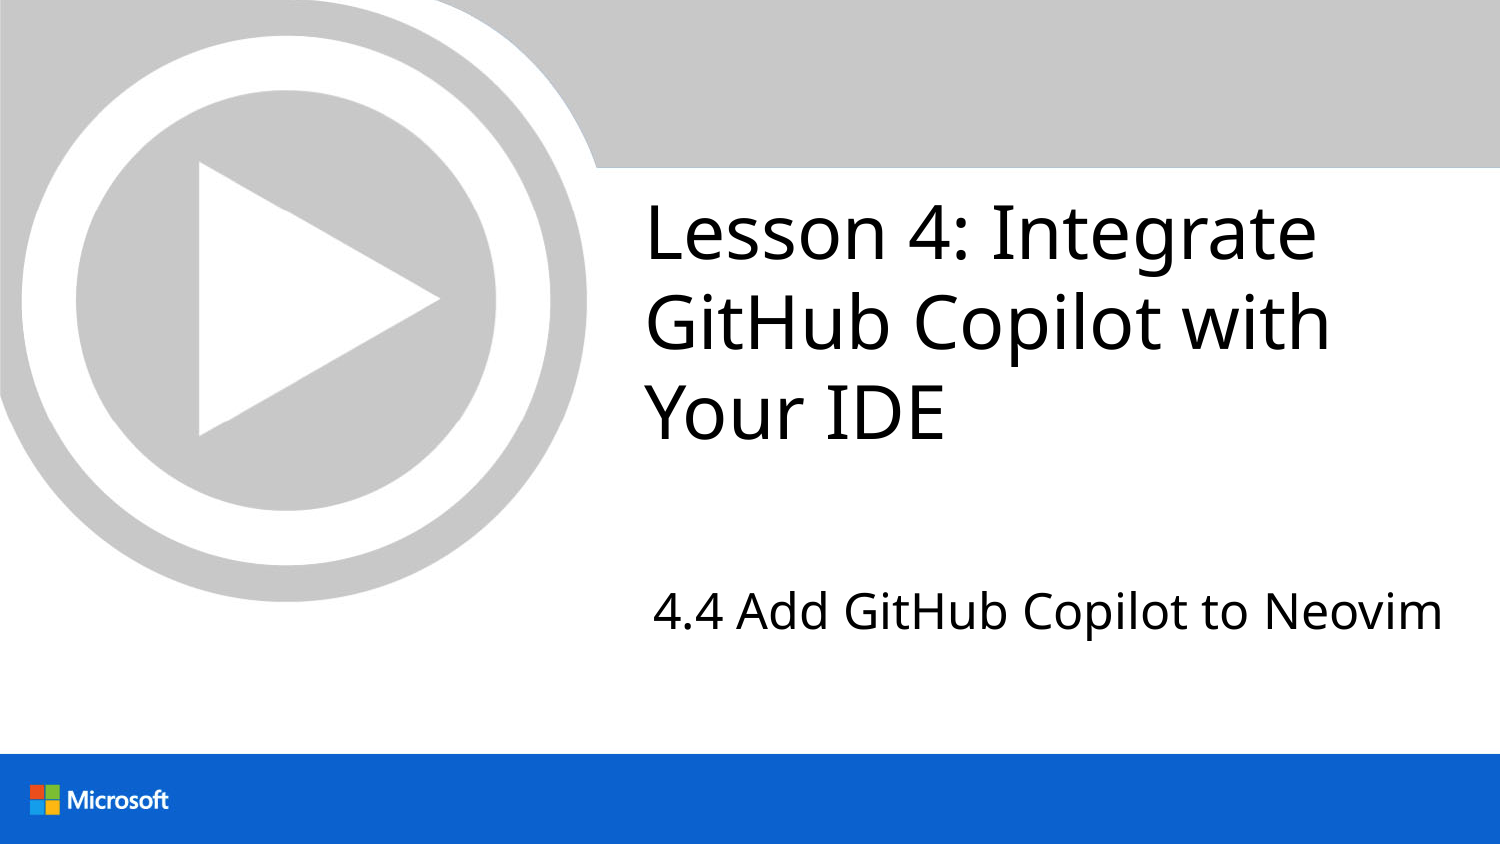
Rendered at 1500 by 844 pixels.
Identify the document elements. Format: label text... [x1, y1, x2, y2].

title Lesson 4: Integrate GitHub Copilot with Your IDE [629, 177, 1446, 359]
picture [0, 0, 1500, 844]
subtitle 4.4 Add GitHub Copilot to Neovim [629, 571, 1473, 761]
